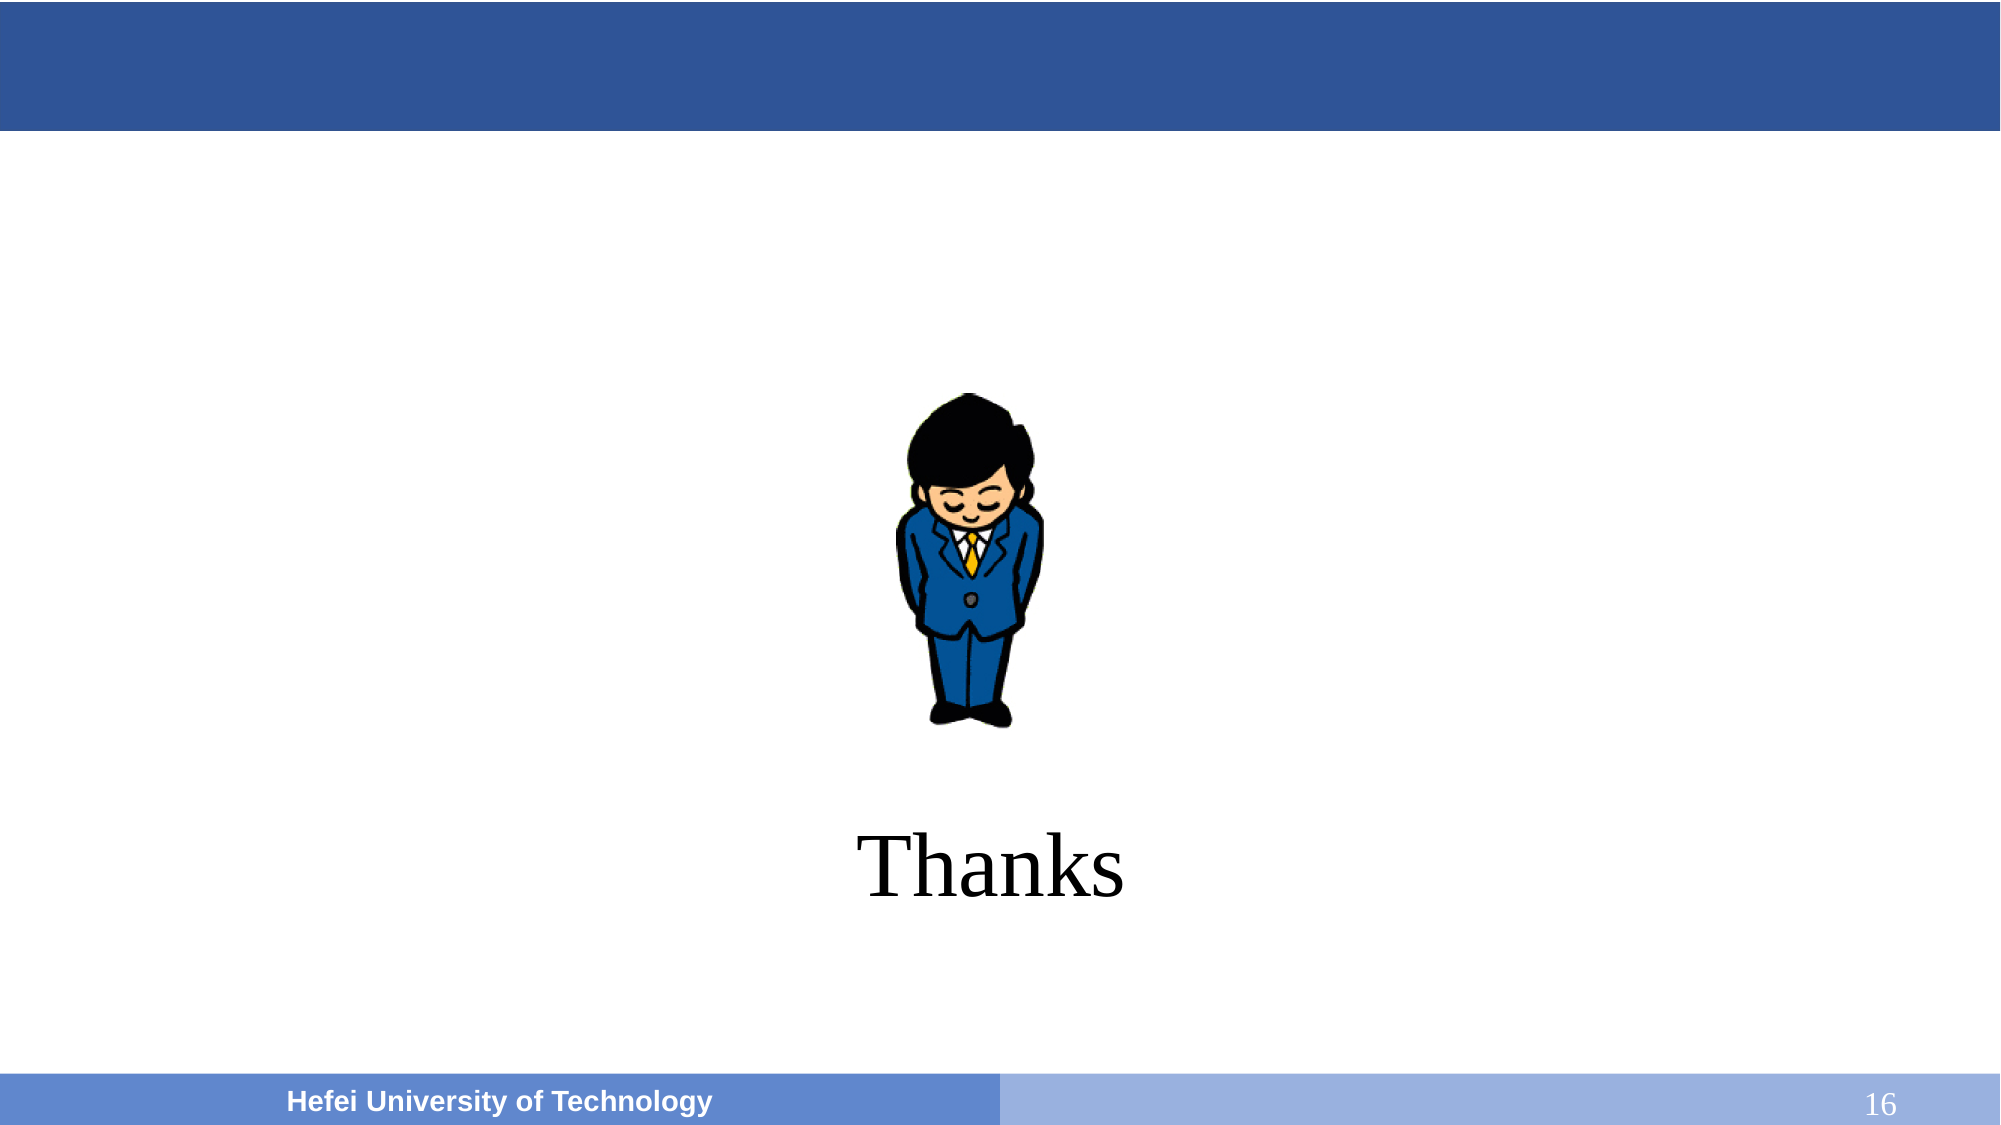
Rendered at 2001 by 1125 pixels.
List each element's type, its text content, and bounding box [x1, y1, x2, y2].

picture [884, 388, 1056, 736]
slide_number 16 [1462, 1073, 1913, 1125]
text_box Thanks [400, 797, 1583, 923]
